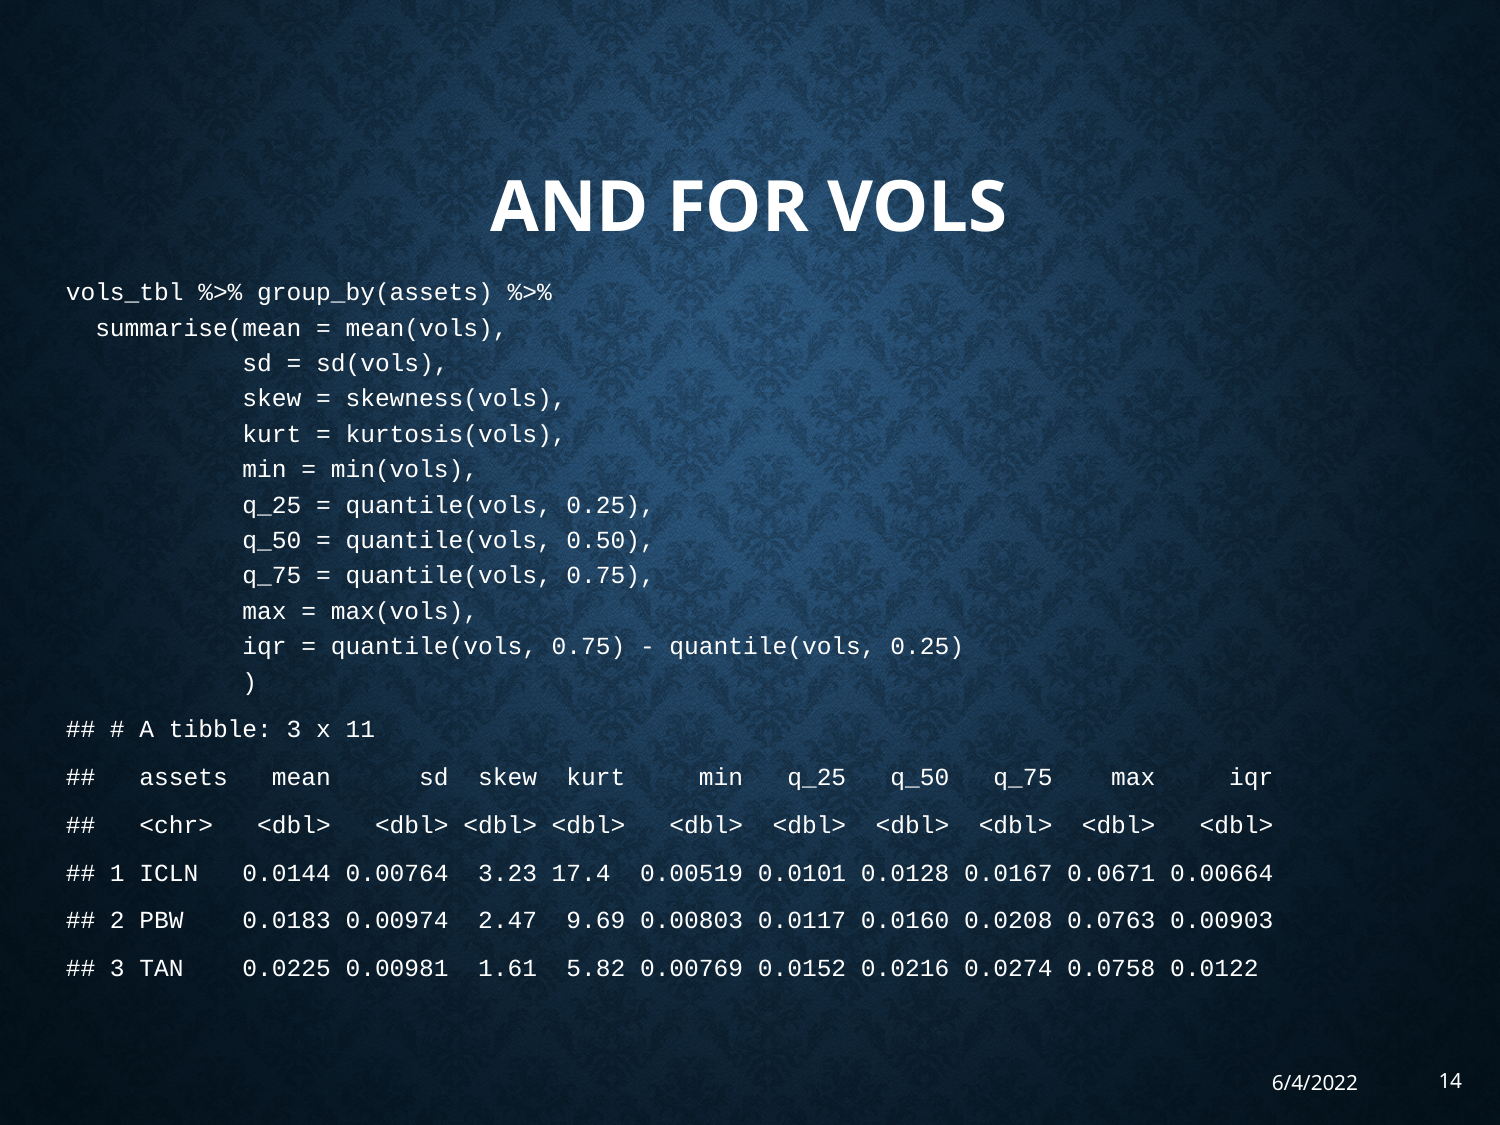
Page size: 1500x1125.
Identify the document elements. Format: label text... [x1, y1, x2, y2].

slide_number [1035, 1052, 1373, 1113]
title And for vols [112, 99, 1387, 262]
list vols_tbl %>% group_by(assets) %>% summarise(mean = mean(vols), sd = sd(vols), skew = skewness(vols), kurt = kurtosis(vols), min = min(vols), q_25 = quantile(vols, 0.25), q_50 = quantile(vols, 0.50), q_75 = quantile(vols, 0.75), max = max(vols), iqr = quantile(vols, 0.75) - quantile(vols, 0.25) ) ## # A tibble: 3 x 11 ## assets mean sd skew kurt min q_25 q_50 q_75 max iqr ## <chr> <dbl> <dbl> <dbl> <dbl> <dbl> <dbl> <dbl> <dbl> <dbl> <dbl> ## 1 ICLN 0.0144 0.00764 3.23 17.4 0.00519 0.0101 0.0128 0.0167 0.0671 0.00664 ## 2 PBW 0.0183 0.00974 2.47 9.69 0.00803 0.0117 0.0160 0.0208 0.0763 0.00903 ## 3 TAN 0.0225 0.00981 1.61 5.82 0.00769 0.0152 0.0216 0.0274 0.0758 0.0122 [15, 262, 1456, 1005]
slide_number 14 [1384, 1052, 1477, 1113]
